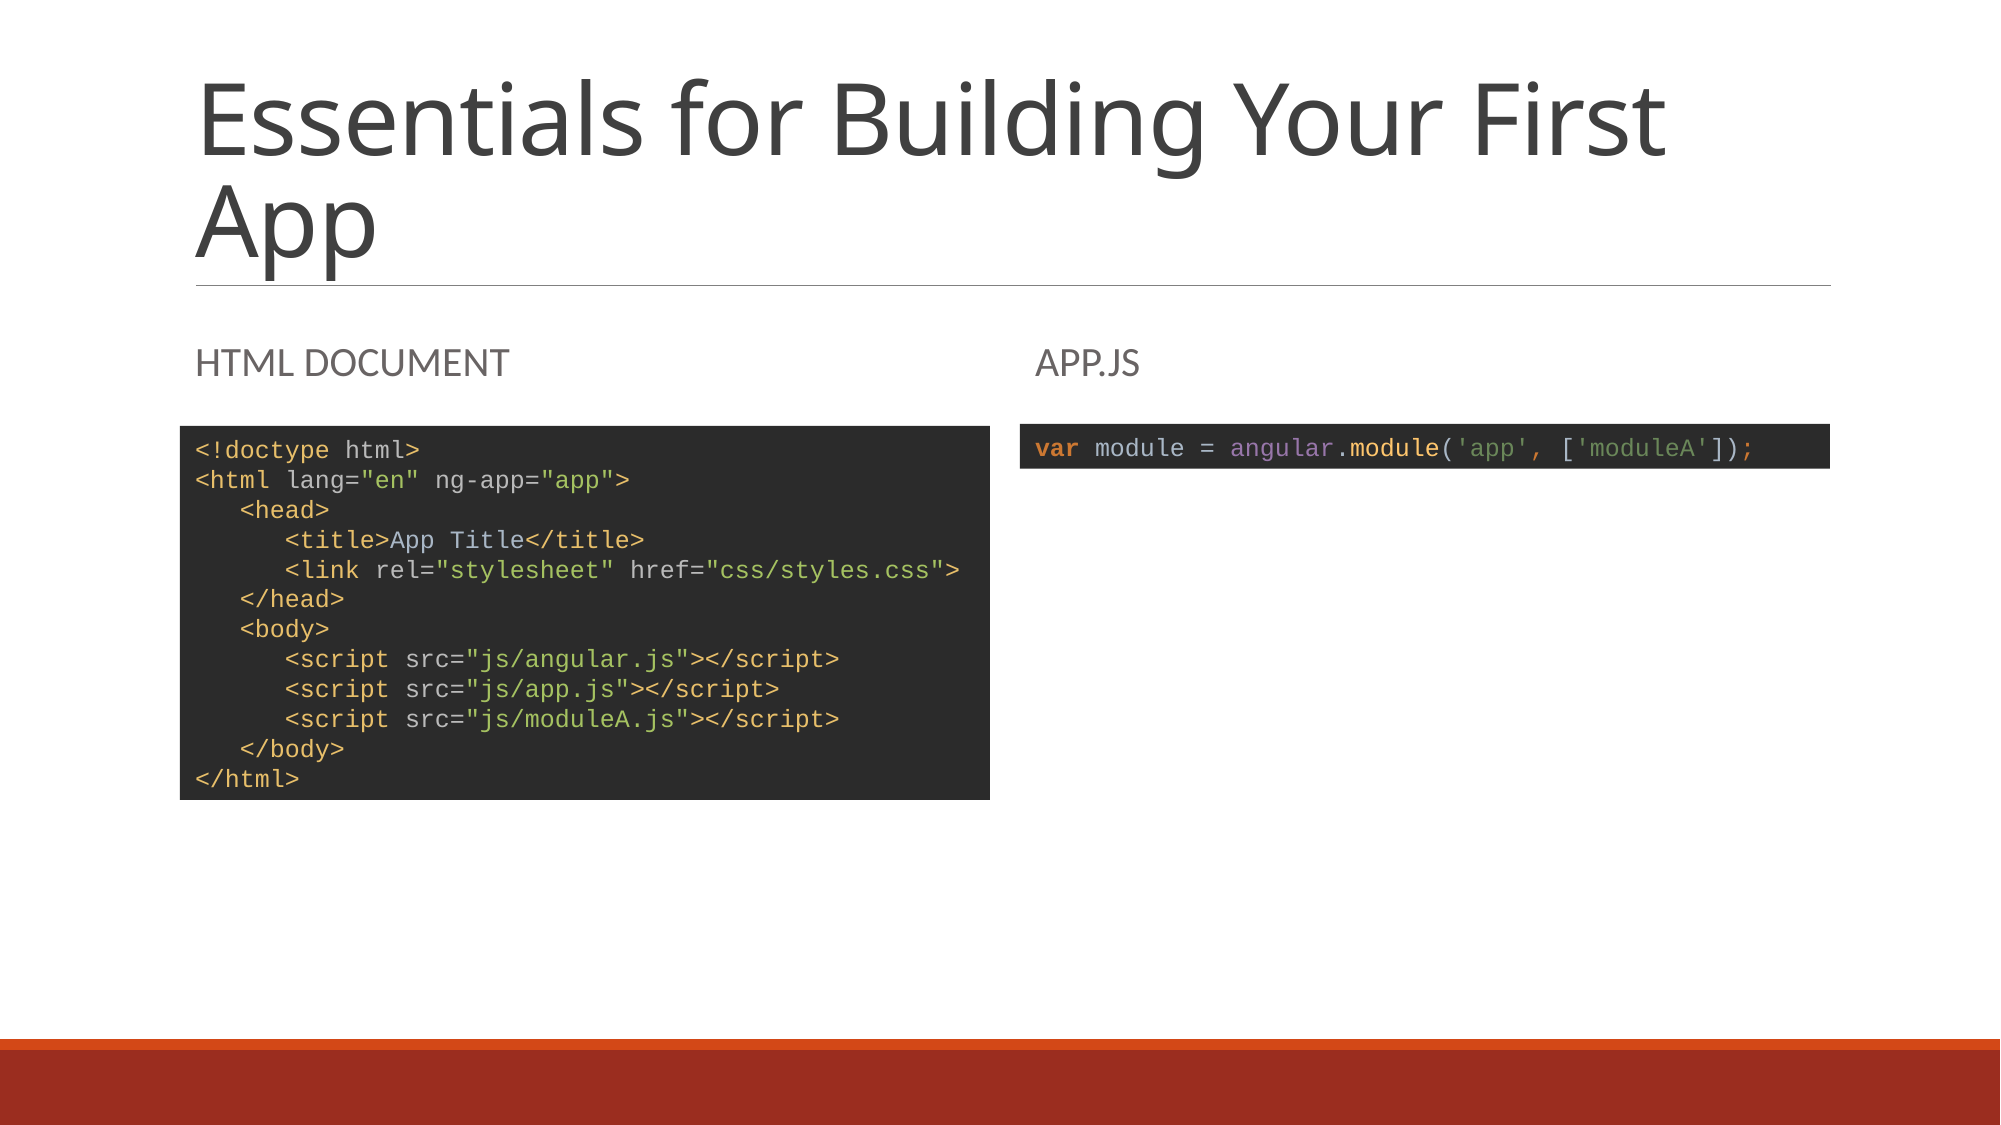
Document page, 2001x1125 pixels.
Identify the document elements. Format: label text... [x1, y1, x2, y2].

text_box var module = angular.module('app', ['moduleA']); [1019, 423, 1830, 469]
title Essentials for Building Your First App [180, 47, 1830, 285]
list HTML Document [180, 302, 990, 424]
list APP.js [1020, 302, 1830, 423]
text_box <!doctype html> <html lang="en" ng-app="app"> <head> <title>App Title</title> <link rel="stylesheet" href="css/styles.css"> </head> <body> <script src="js/angular.js"></script> <script src="js/app.js"></script> <script src="js/moduleA.js"></script> </body> </html> [179, 425, 990, 800]
